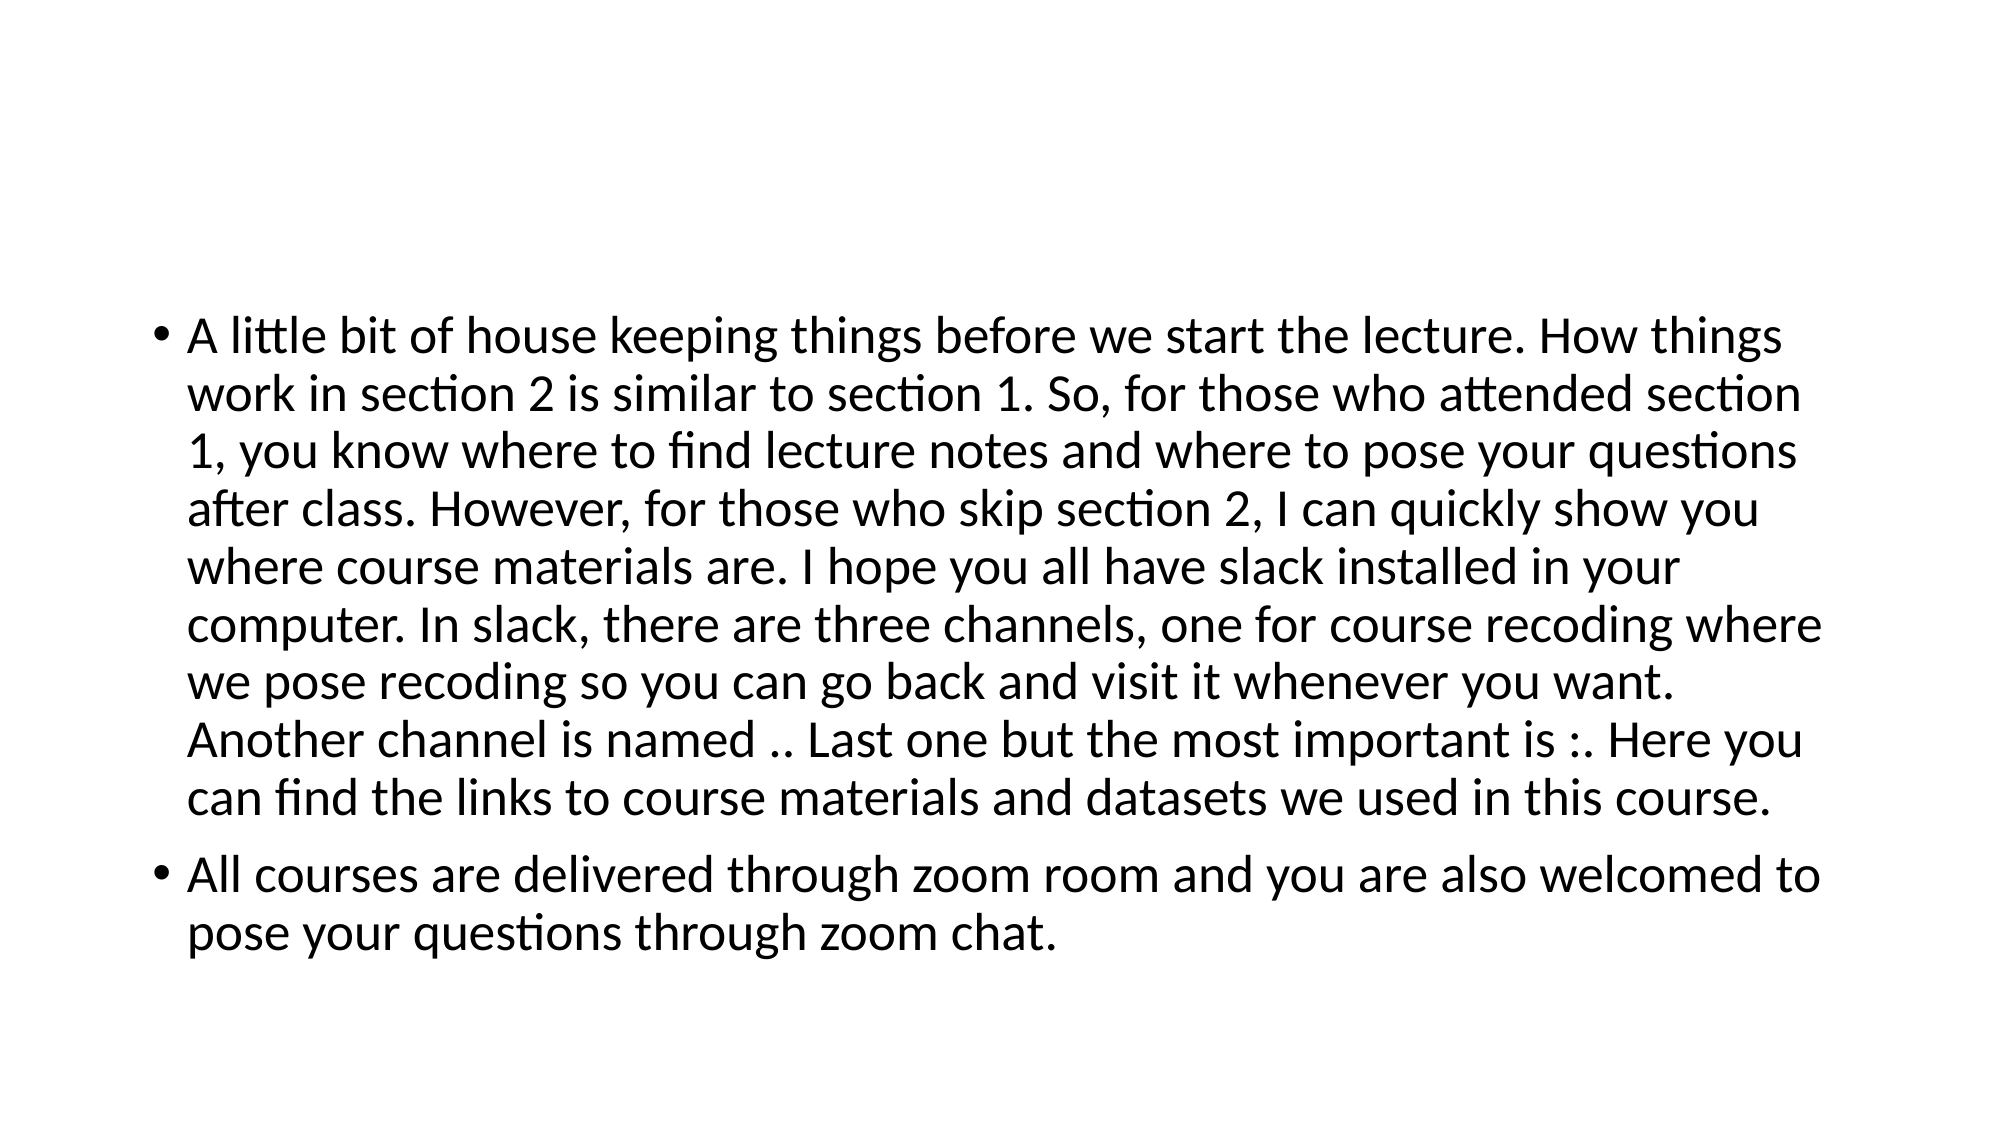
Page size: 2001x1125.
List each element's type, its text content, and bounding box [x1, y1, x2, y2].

list A little bit of house keeping things before we start the lecture. How things work in section 2 is similar to section 1. So, for those who attended section 1, you know where to find lecture notes and where to pose your questions after class. However, for those who skip section 2, I can quickly show you where course materials are. I hope you all have slack installed in your computer. In slack, there are three channels, one for course recoding where we pose recoding so you can go back and visit it whenever you want. Another channel is named .. Last one but the most important is :. Here you can find the links to course materials and datasets we used in this course. All courses are delivered through zoom room and you are also welcomed to pose your questions through zoom chat. [137, 299, 1863, 1014]
